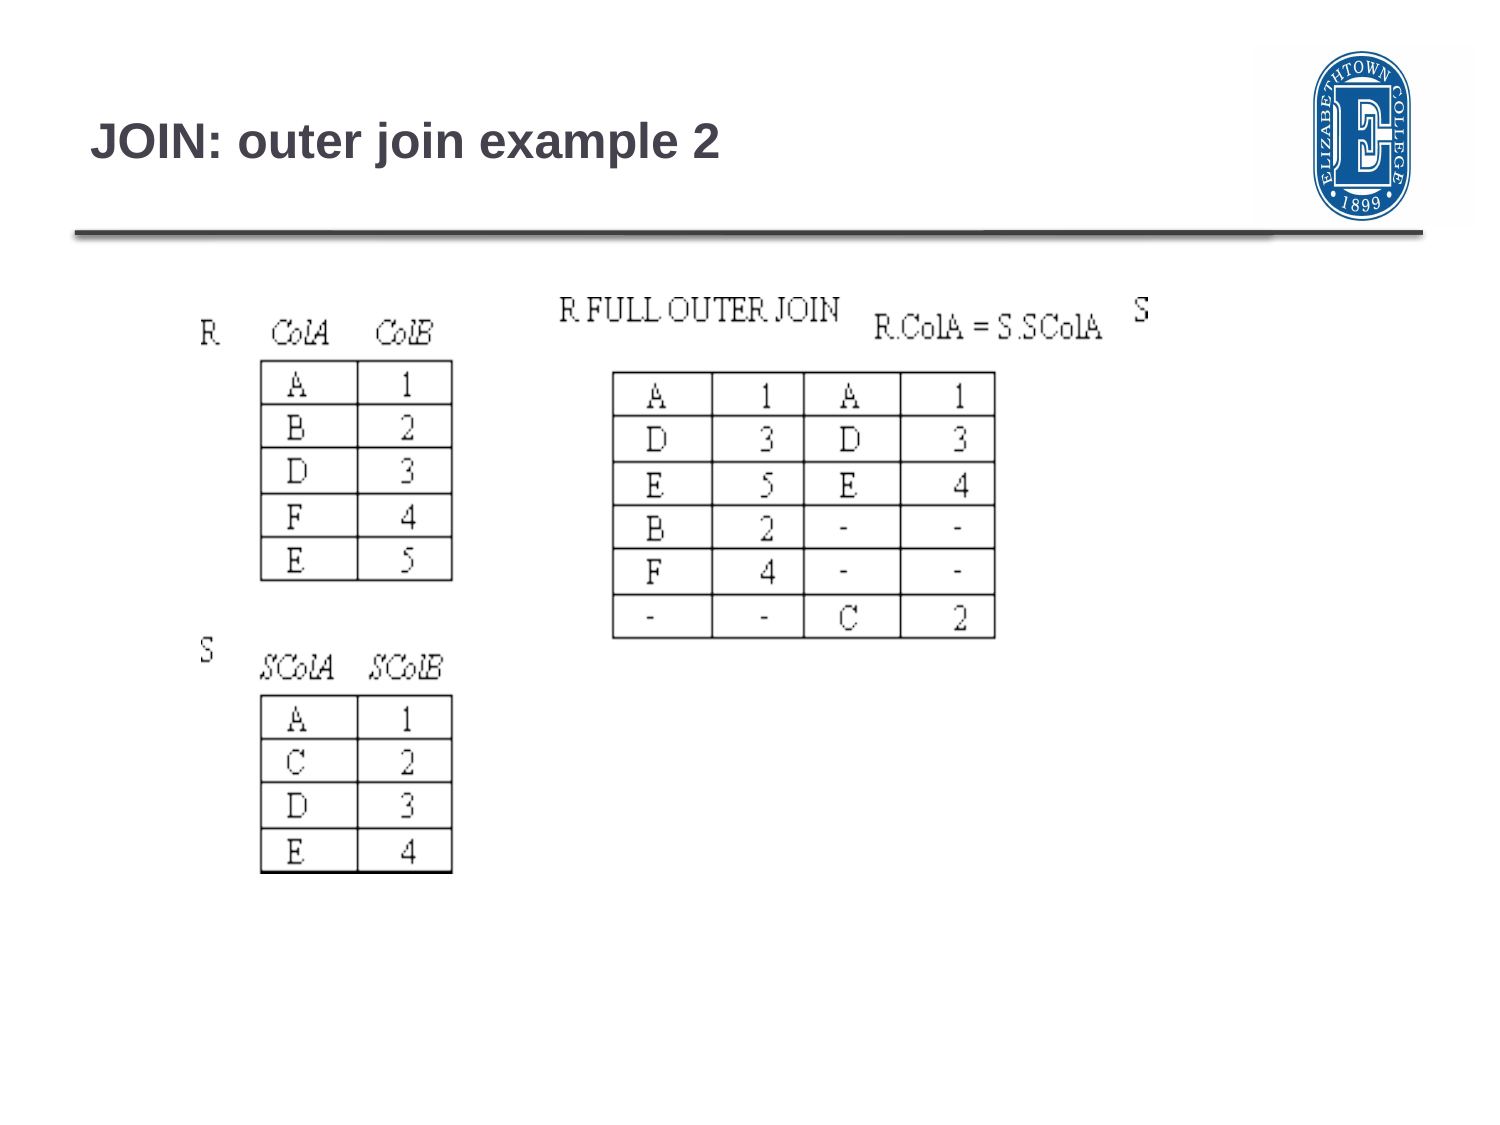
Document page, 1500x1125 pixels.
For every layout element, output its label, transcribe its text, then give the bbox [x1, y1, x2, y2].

title JOIN: outer join example 2 [74, 44, 1272, 233]
picture [200, 297, 1149, 875]
picture [1272, 44, 1474, 228]
